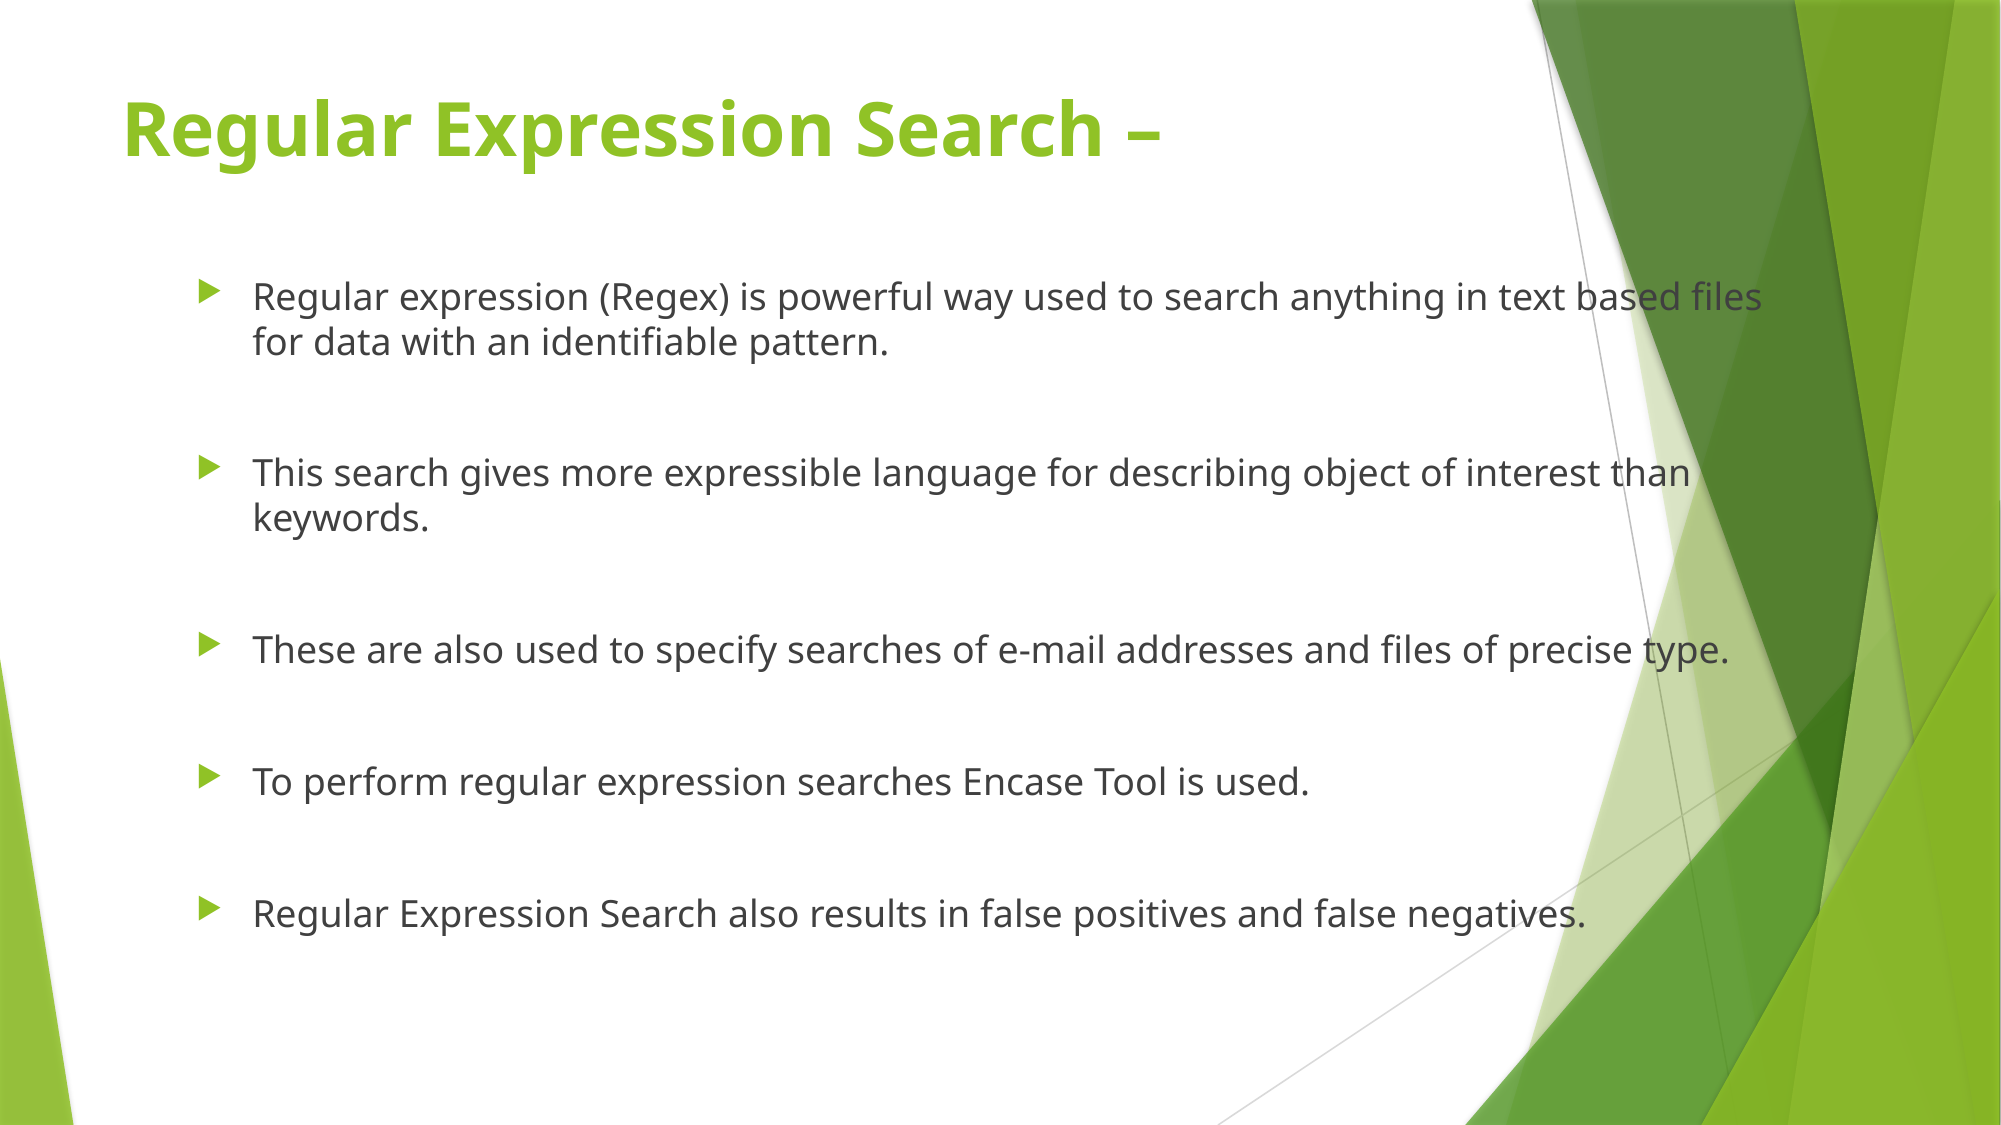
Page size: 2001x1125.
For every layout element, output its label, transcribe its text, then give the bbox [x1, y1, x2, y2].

title Regular Expression Search – [106, 74, 1649, 233]
list Regular expression (Regex) is powerful way used to search anything in text based files for data with an identifiable pattern. This search gives more expressible language for describing object of interest than keywords. These are also used to specify searches of e-mail addresses and files of precise type. To perform regular expression searches Encase Tool is used. Regular Expression Search also results in false positives and false negatives. [181, 265, 1796, 1125]
